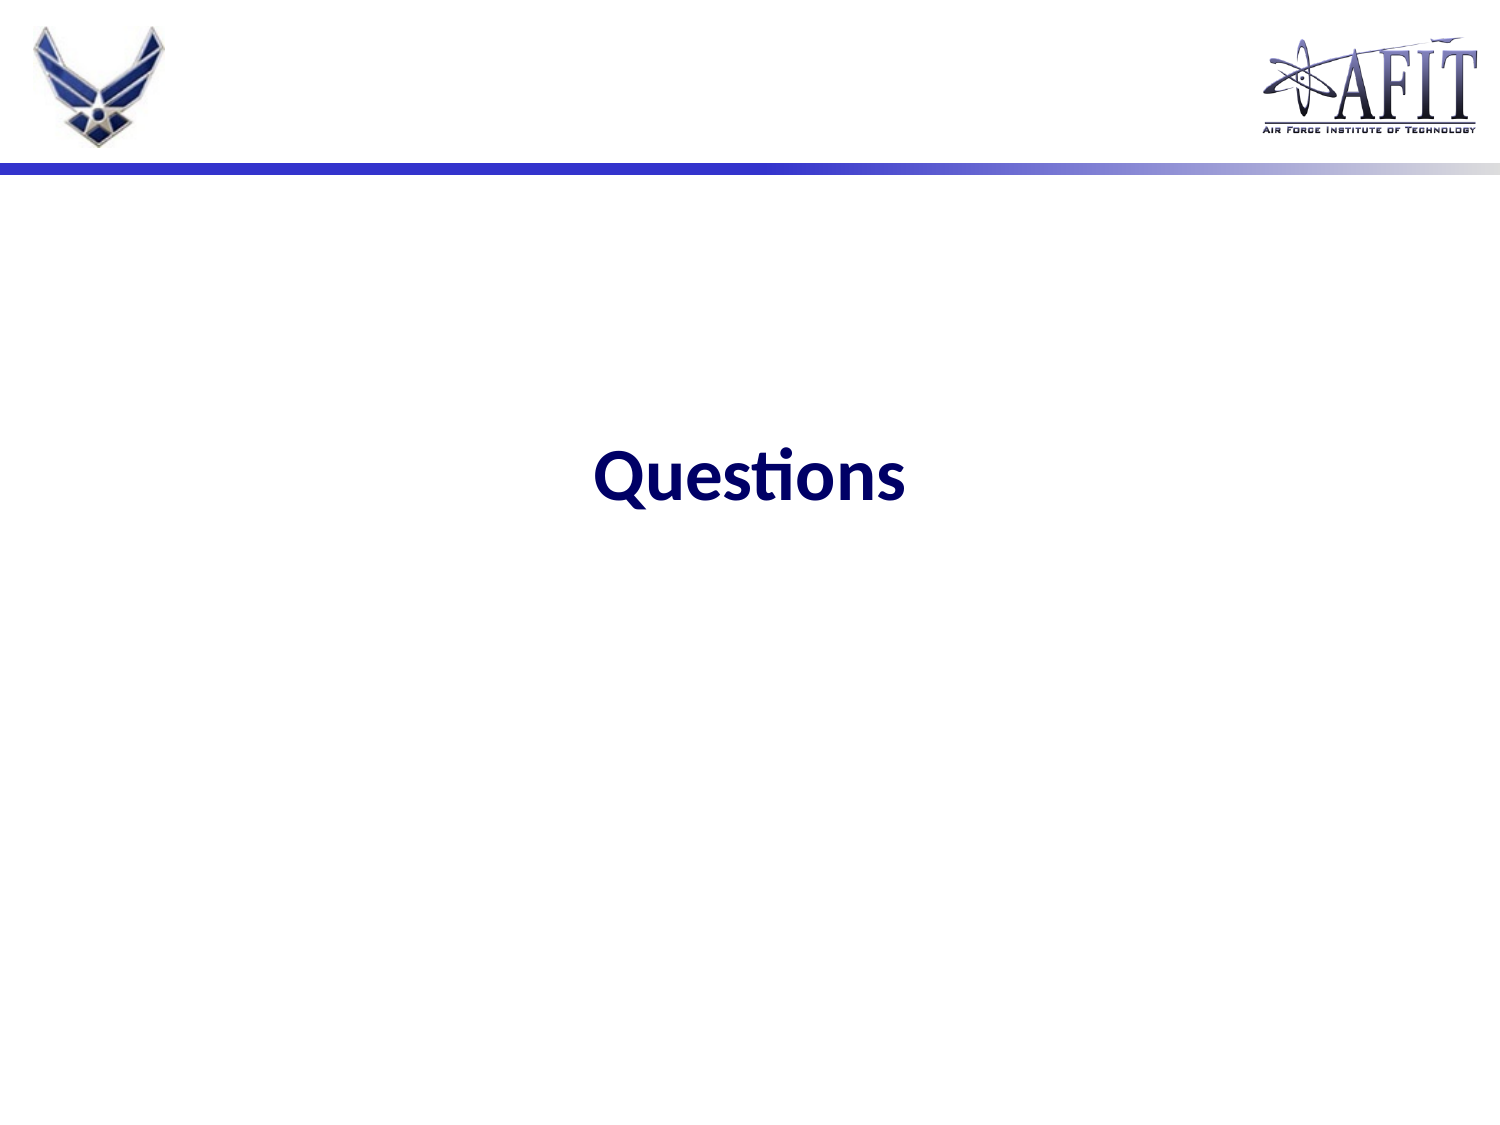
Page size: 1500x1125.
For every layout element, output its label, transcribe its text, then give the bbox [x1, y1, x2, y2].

picture [33, 26, 165, 148]
title Questions [112, 349, 1388, 591]
